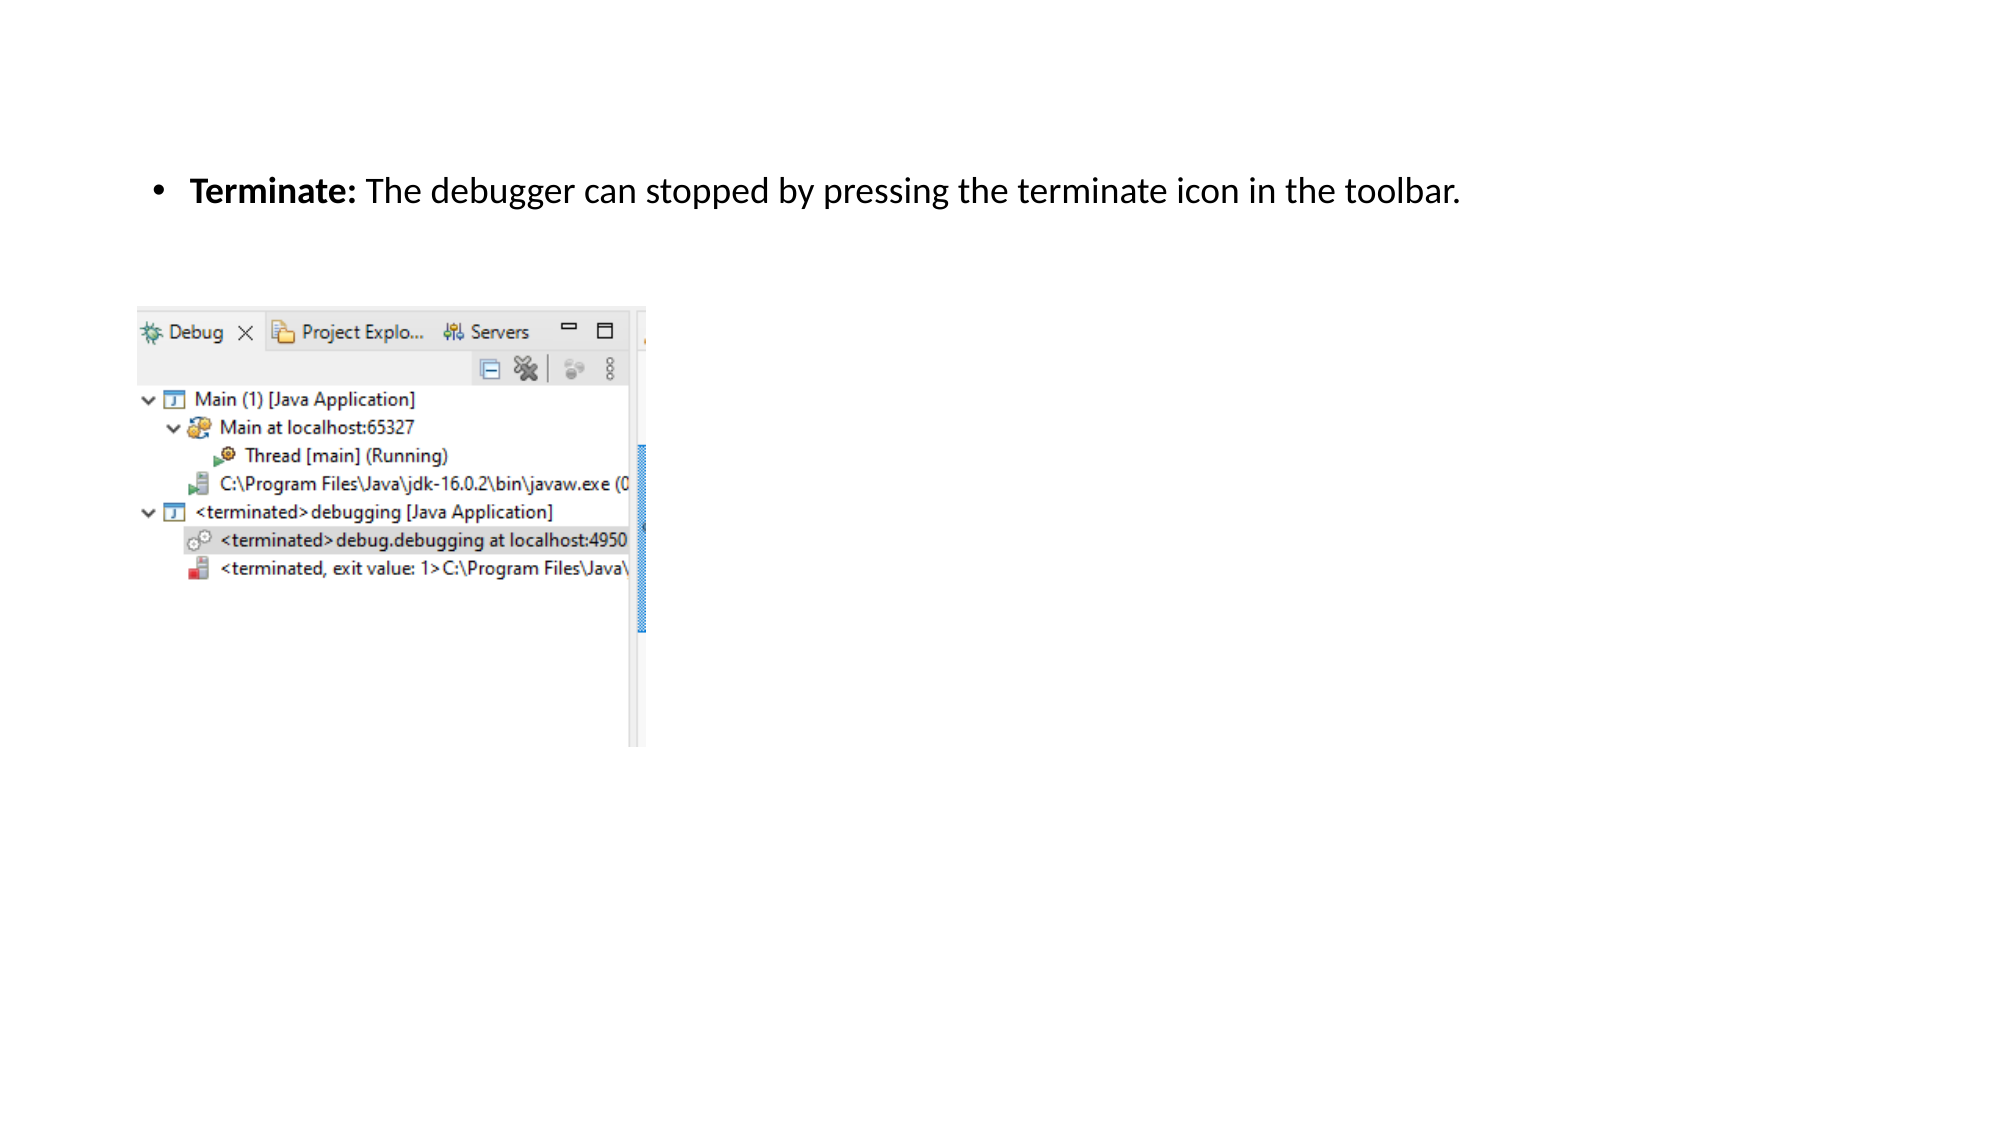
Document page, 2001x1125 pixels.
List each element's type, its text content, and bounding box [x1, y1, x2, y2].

picture [137, 306, 646, 748]
list Terminate: The debugger can stopped by pressing the terminate icon in the toolbar. [137, 163, 1863, 892]
